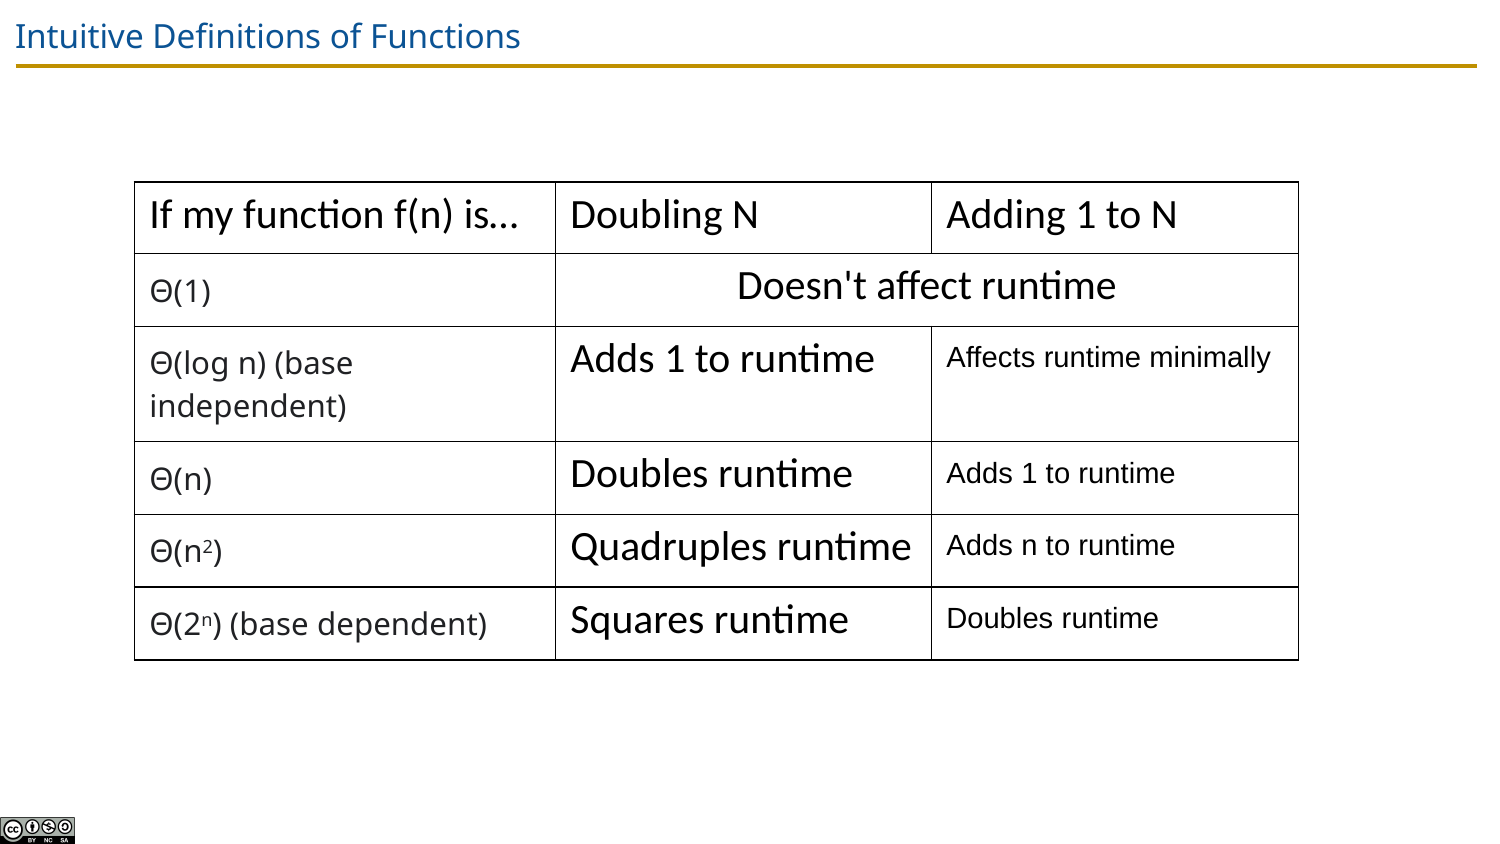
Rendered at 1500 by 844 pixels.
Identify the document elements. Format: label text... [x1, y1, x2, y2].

table_cell Doubles runtime [556, 442, 931, 514]
table_cell Adds n to runtime [932, 515, 1298, 586]
title Intuitive Definitions of Functions [0, 0, 1398, 65]
table_header Adding 1 to N [932, 183, 1298, 253]
table_cell Affects runtime minimally [932, 327, 1298, 441]
table_cell Adds 1 to runtime [556, 327, 931, 441]
table_cell Θ(1) [135, 254, 555, 326]
table_cell Θ(2n) (base dependent) [135, 588, 555, 659]
table_cell Squares runtime [556, 588, 931, 659]
table_header If my function f(n) is… [135, 183, 555, 253]
table_cell Quadruples runtime [556, 515, 931, 586]
table_cell Doubles runtime [932, 588, 1298, 659]
table_cell Doesn't affect runtime [556, 254, 1298, 326]
table_cell Θ(log n) (base independent) [135, 327, 555, 441]
table_header Doubling N [556, 183, 931, 253]
picture [0, 817, 75, 844]
table_cell Θ(n) [135, 442, 555, 514]
table_cell Θ(n2) [135, 515, 555, 586]
table_cell Adds 1 to runtime [932, 442, 1298, 514]
